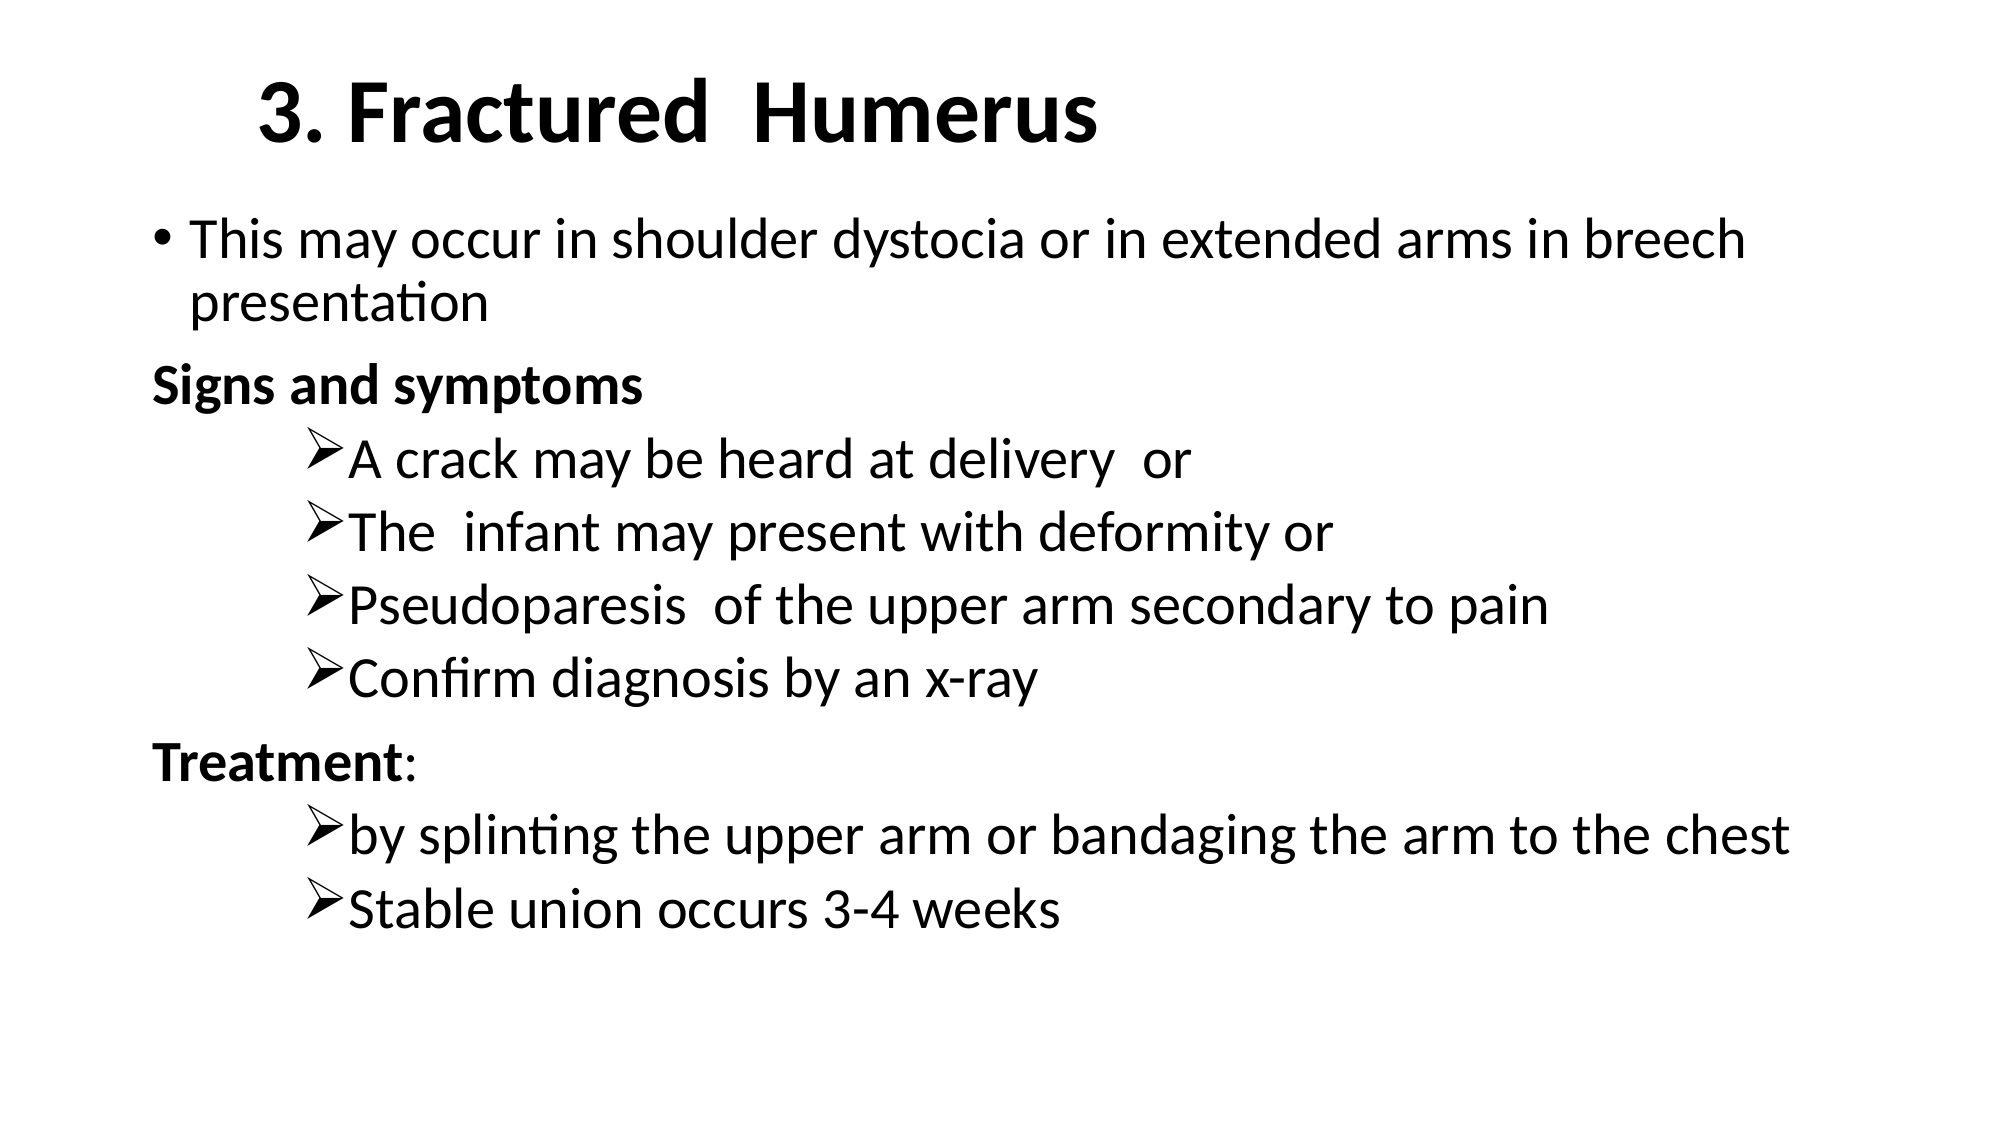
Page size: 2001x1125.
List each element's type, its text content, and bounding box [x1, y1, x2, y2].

title 3. Fractured Humerus [137, 25, 1863, 200]
list This may occur in shoulder dystocia or in extended arms in breech presentation Signs and symptoms A crack may be heard at delivery or The infant may present with deformity or Pseudoparesis of the upper arm secondary to pain Confirm diagnosis by an x-ray Treatment: by splinting the upper arm or bandaging the arm to the chest Stable union occurs 3-4 weeks [137, 200, 1863, 1074]
